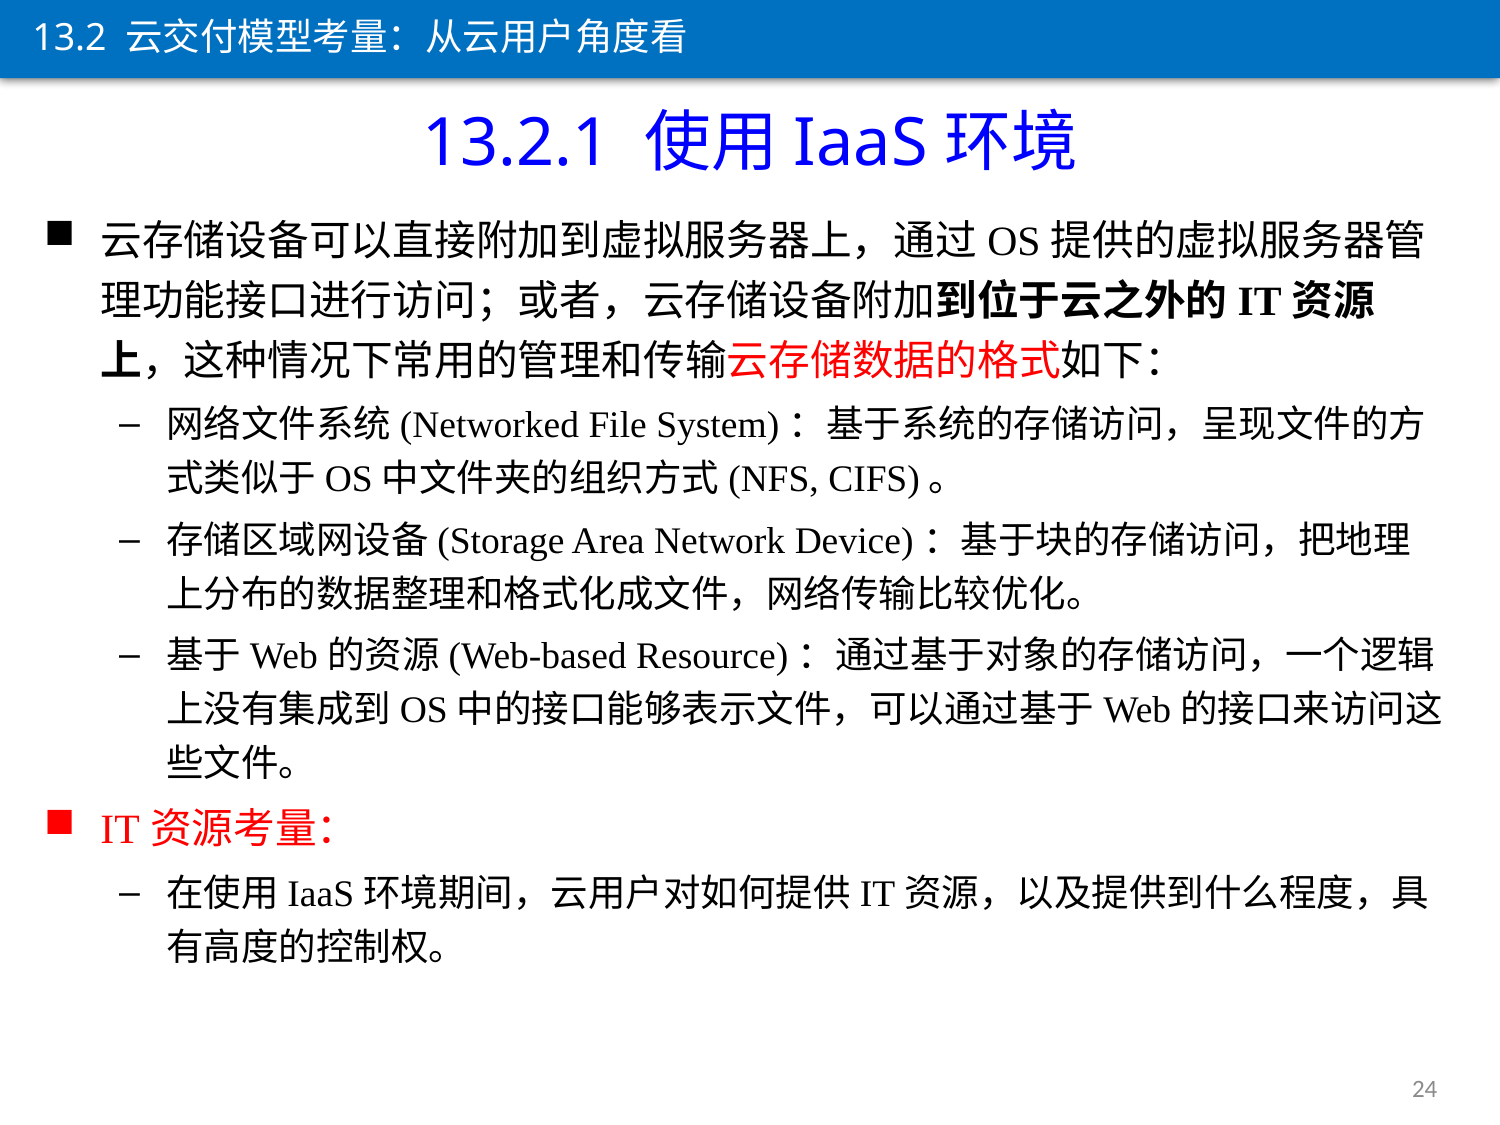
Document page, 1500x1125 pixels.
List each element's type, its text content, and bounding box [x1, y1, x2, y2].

text_box 云存储设备可以直接附加到虚拟服务器上，通过OS提供的虚拟服务器管理功能接口进行访问；或者，云存储设备附加到位于云之外的IT资源上，这种情况下常用的管理和传输云存储数据的格式如下： 网络文件系统(Networked File System)：基于系统的存储访问，呈现文件的方式类似于OS中文件夹的组织方式(NFS, CIFS)。 存储区域网设备(Storage Area Network Device)：基于块的存储访问，把地理上分布的数据整理和格式化成文件，网络传输比较优化。 基于Web的资源(Web-based Resource)：通过基于对象的存储访问，一个逻辑上没有集成到OS中的接口能够表示文件，可以通过基于Web的接口来访问这些文件。 IT资源考量： 在使用IaaS环境期间，云用户对如何提供IT资源，以及提供到什么程度，具有高度的控制权。 [29, 196, 1459, 976]
text_box 13.2 云交付模型考量：从云用户角度看 [17, 5, 703, 66]
slide_number 24 [1115, 1057, 1453, 1118]
text_box 13.2.1 使用IaaS环境 [0, 91, 1500, 187]
text_box [0, 0, 1500, 79]
